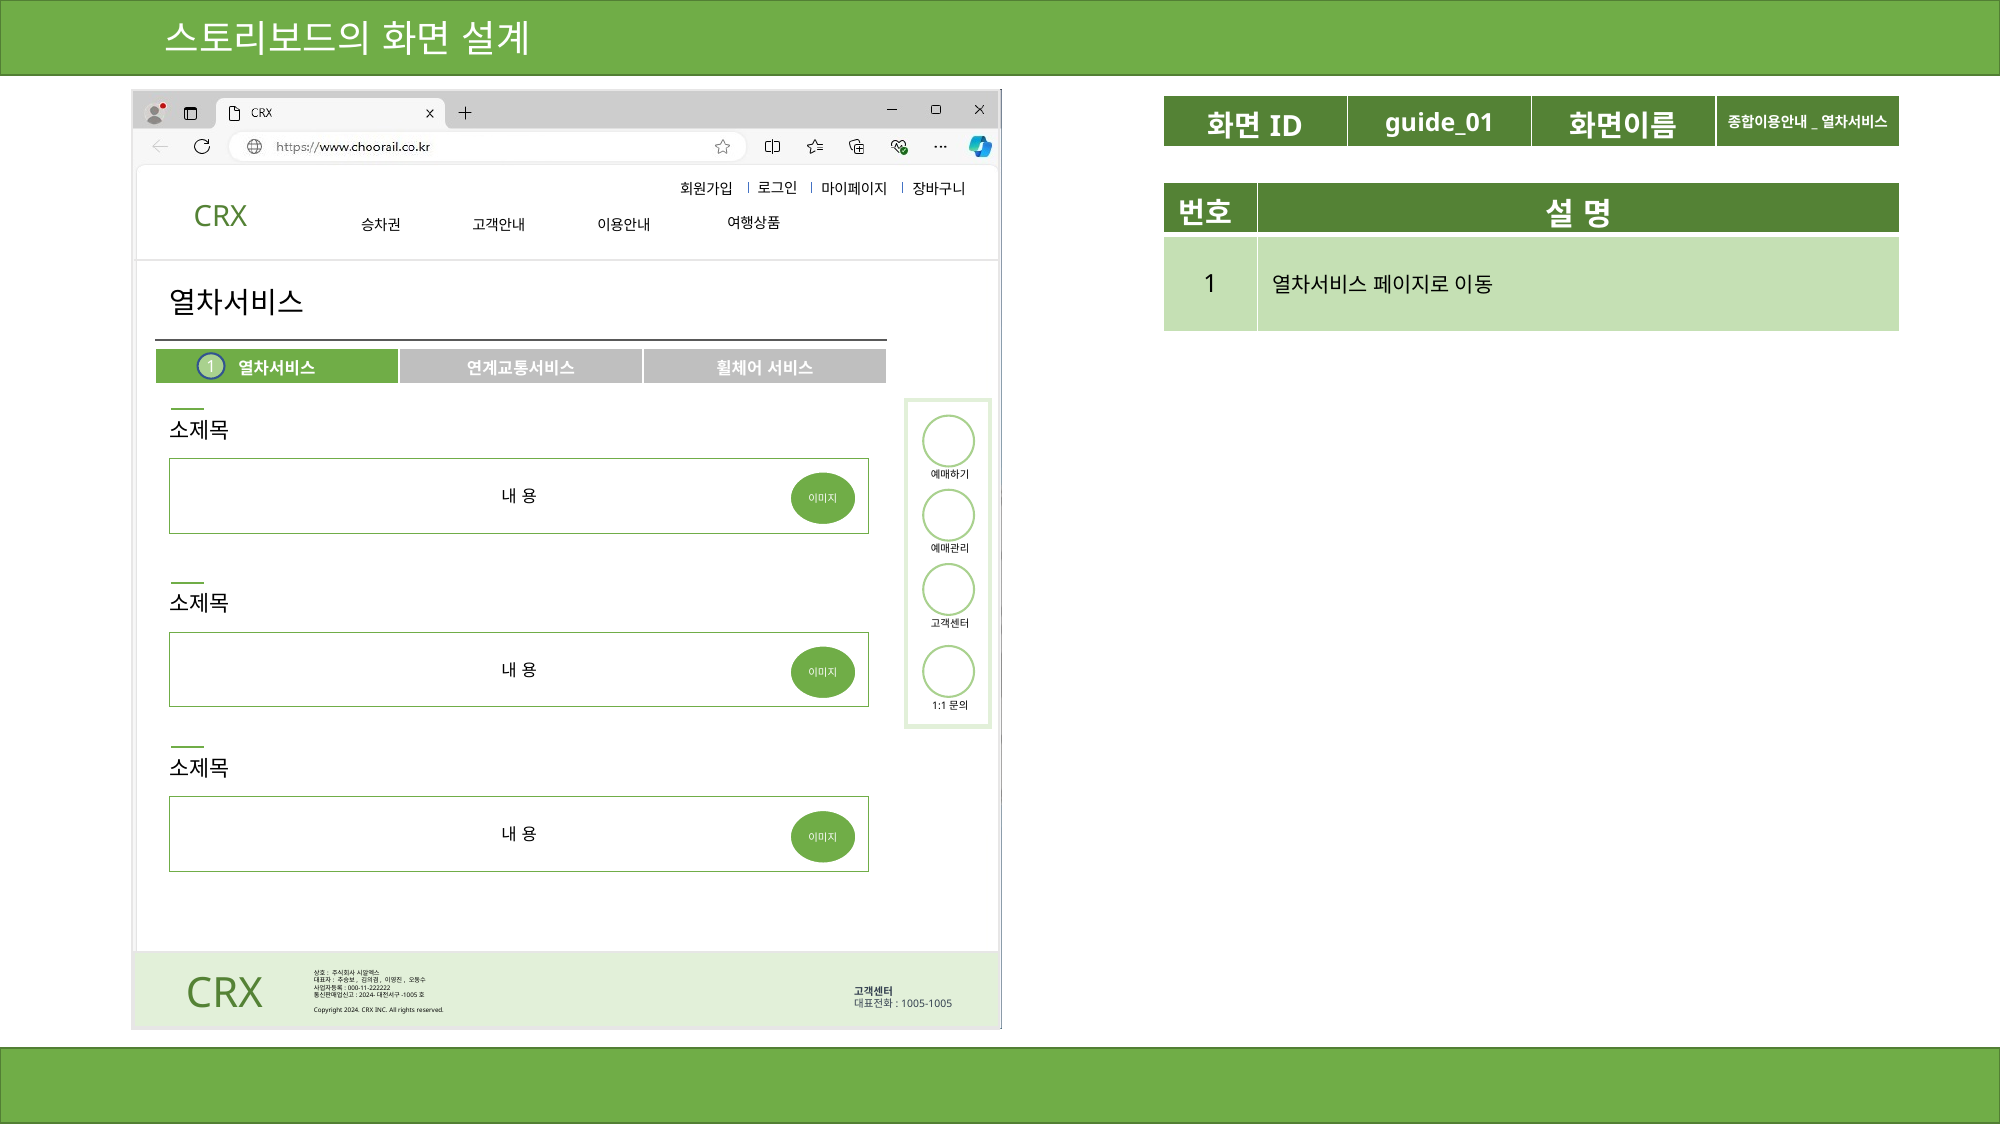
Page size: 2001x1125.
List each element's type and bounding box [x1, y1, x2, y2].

table_header [1717, 96, 1899, 146]
table_header [1532, 96, 1715, 146]
table_header [1164, 183, 1257, 232]
text_box [131, 89, 1000, 1030]
text_box [0, 1047, 2000, 1124]
text_box [0, 0, 2000, 76]
text_box [154, 746, 869, 873]
picture [133, 89, 1002, 1029]
table_cell [1258, 237, 1899, 331]
table_cell [1164, 237, 1257, 331]
table_header [1258, 183, 1899, 232]
table_header [1164, 96, 1347, 146]
text_box [1002, 172, 1012, 206]
table_header [1348, 96, 1531, 146]
text_box [154, 409, 869, 535]
text_box [154, 582, 869, 708]
